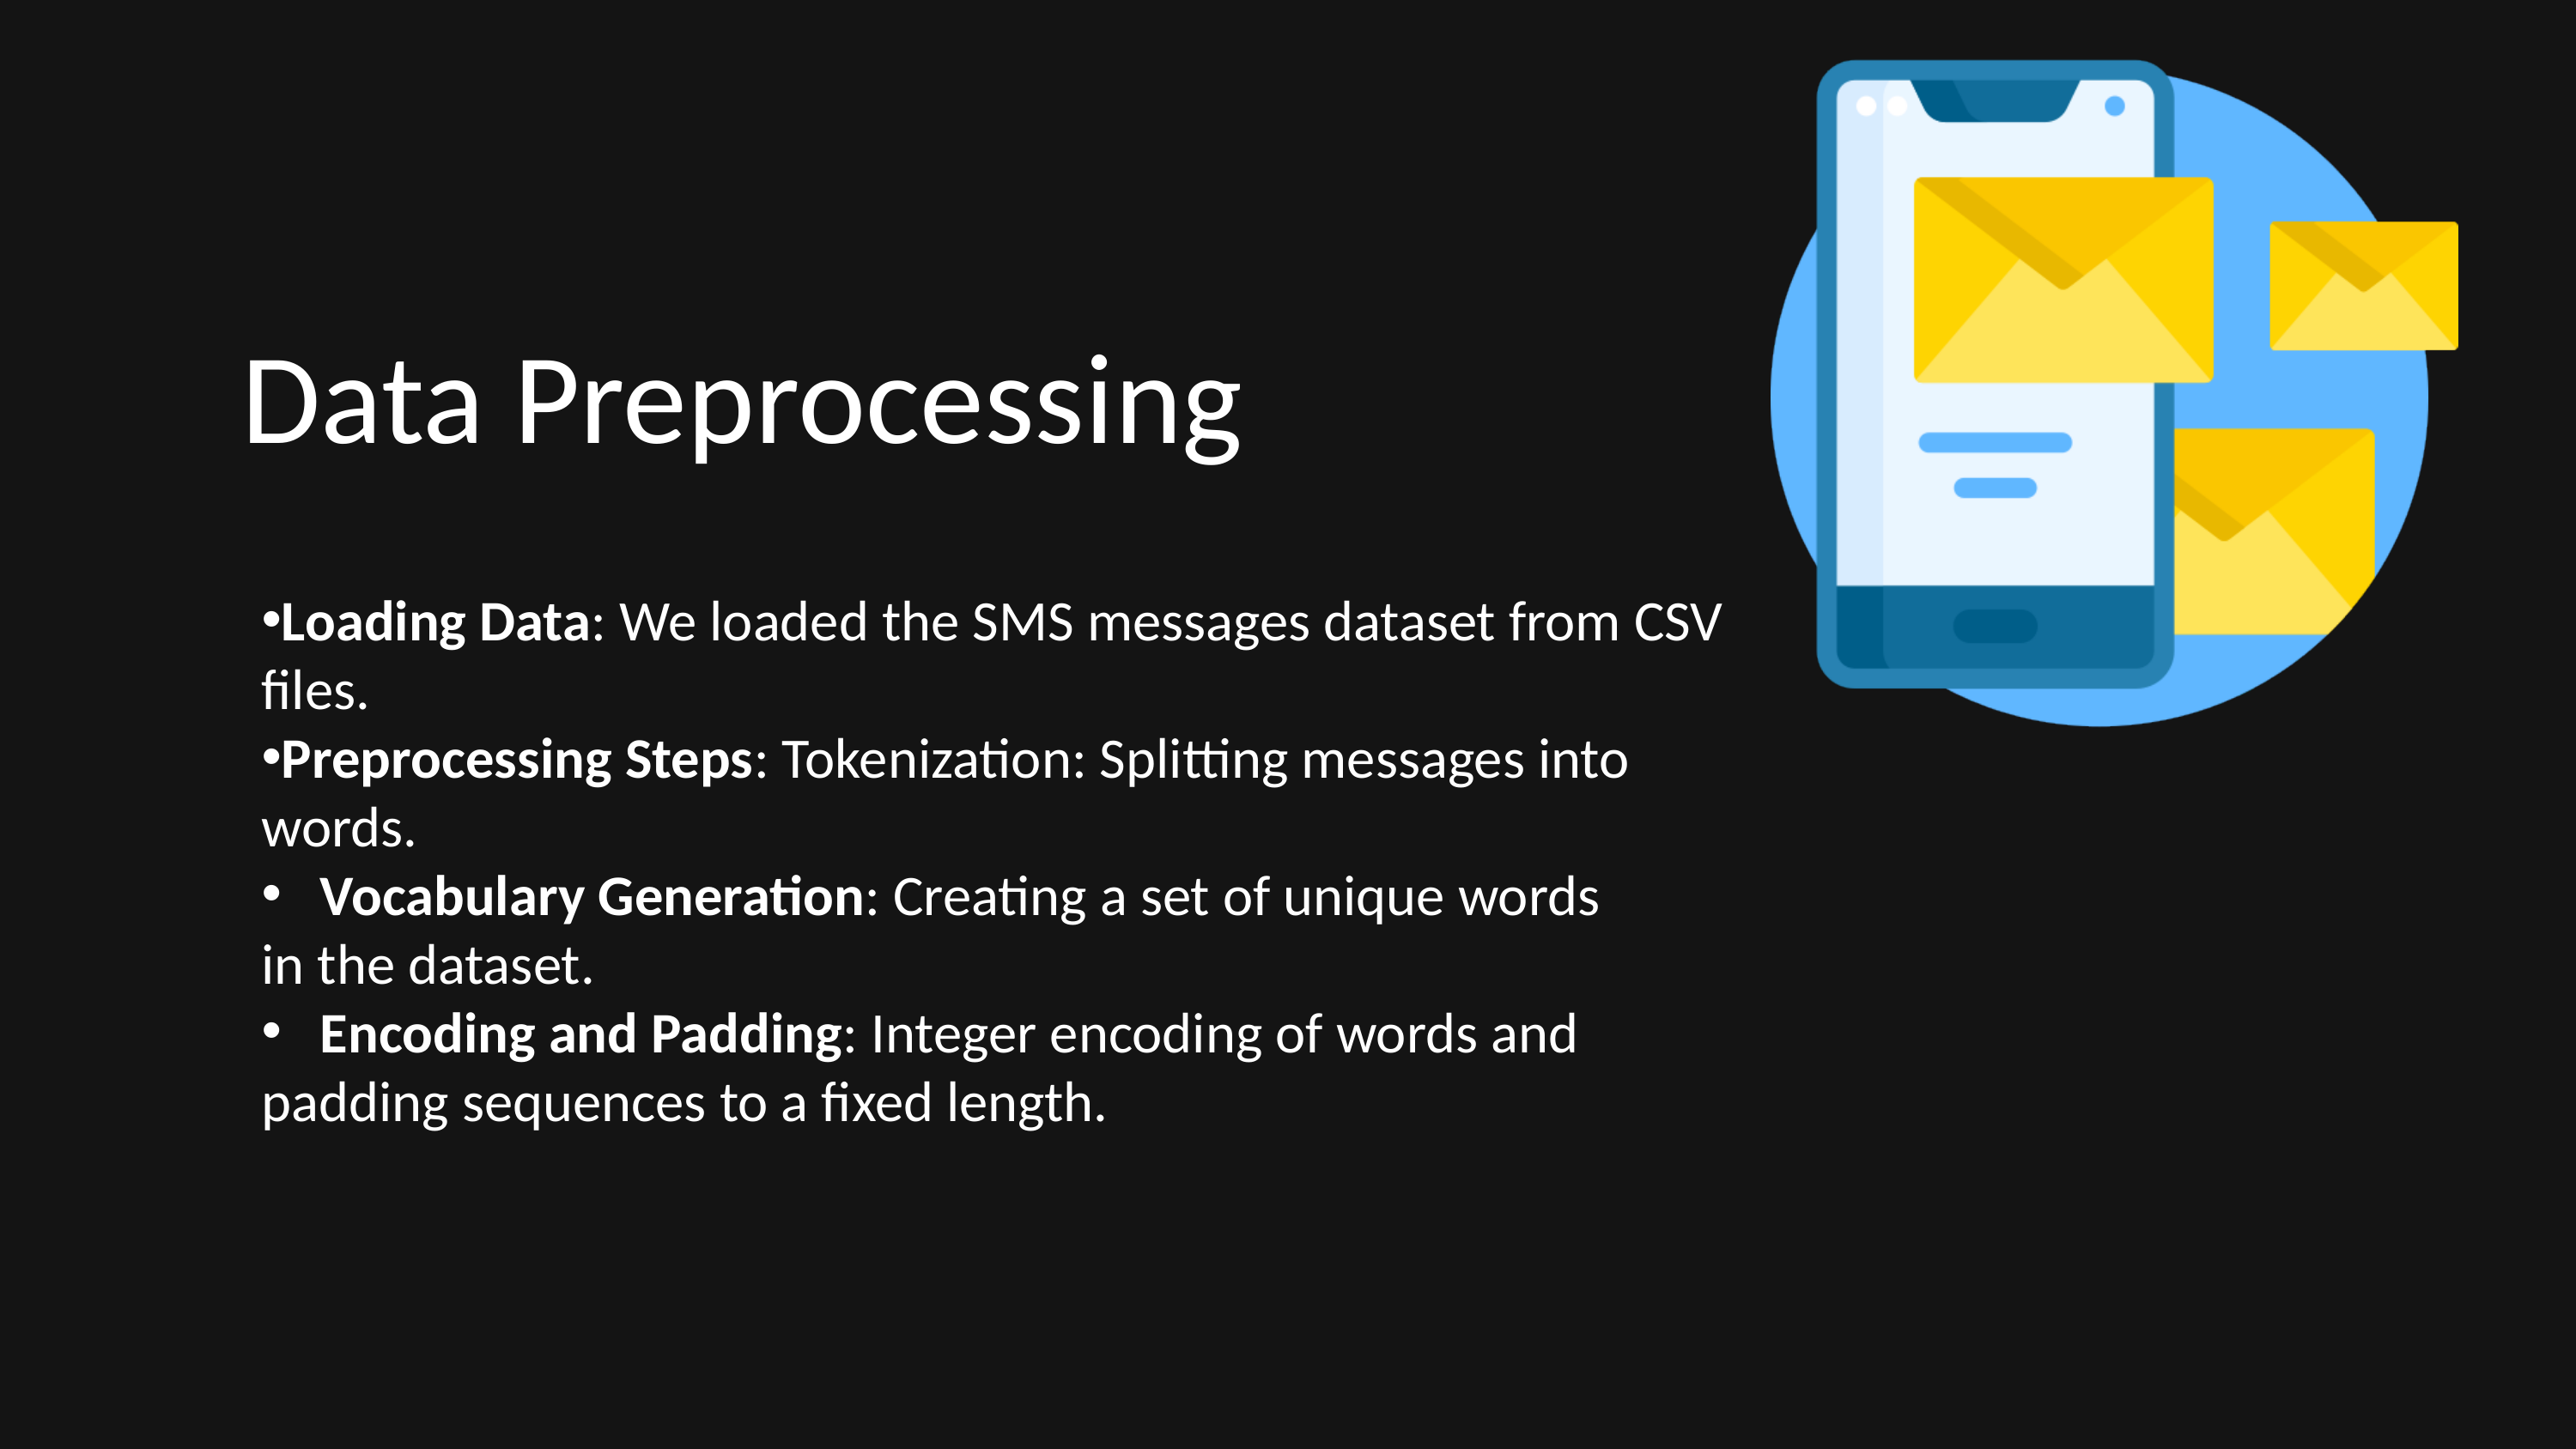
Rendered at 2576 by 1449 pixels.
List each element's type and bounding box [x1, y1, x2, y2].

text_box [240, 318, 1812, 1228]
picture [1771, 50, 2458, 737]
